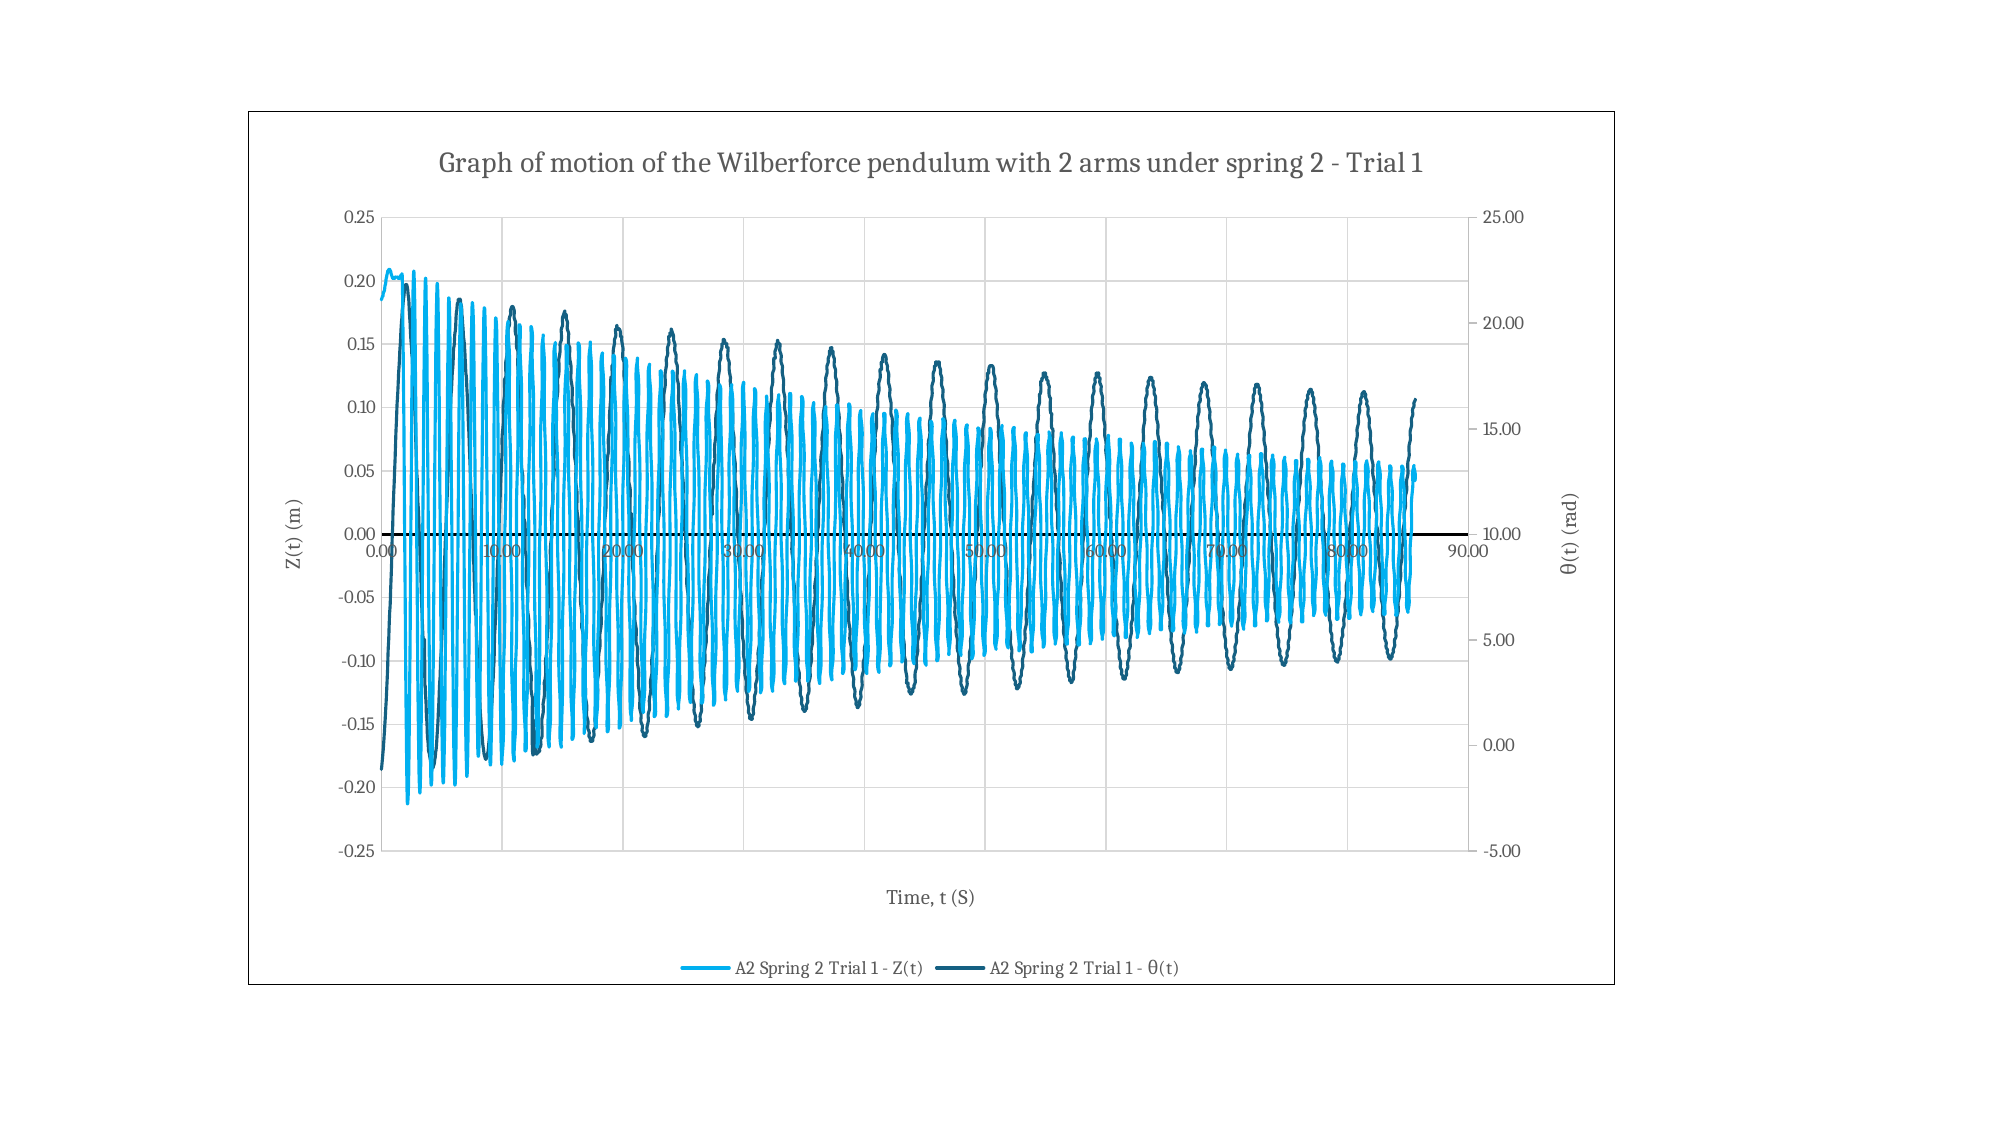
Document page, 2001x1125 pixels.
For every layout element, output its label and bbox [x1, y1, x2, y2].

chart [247, 111, 1615, 986]
